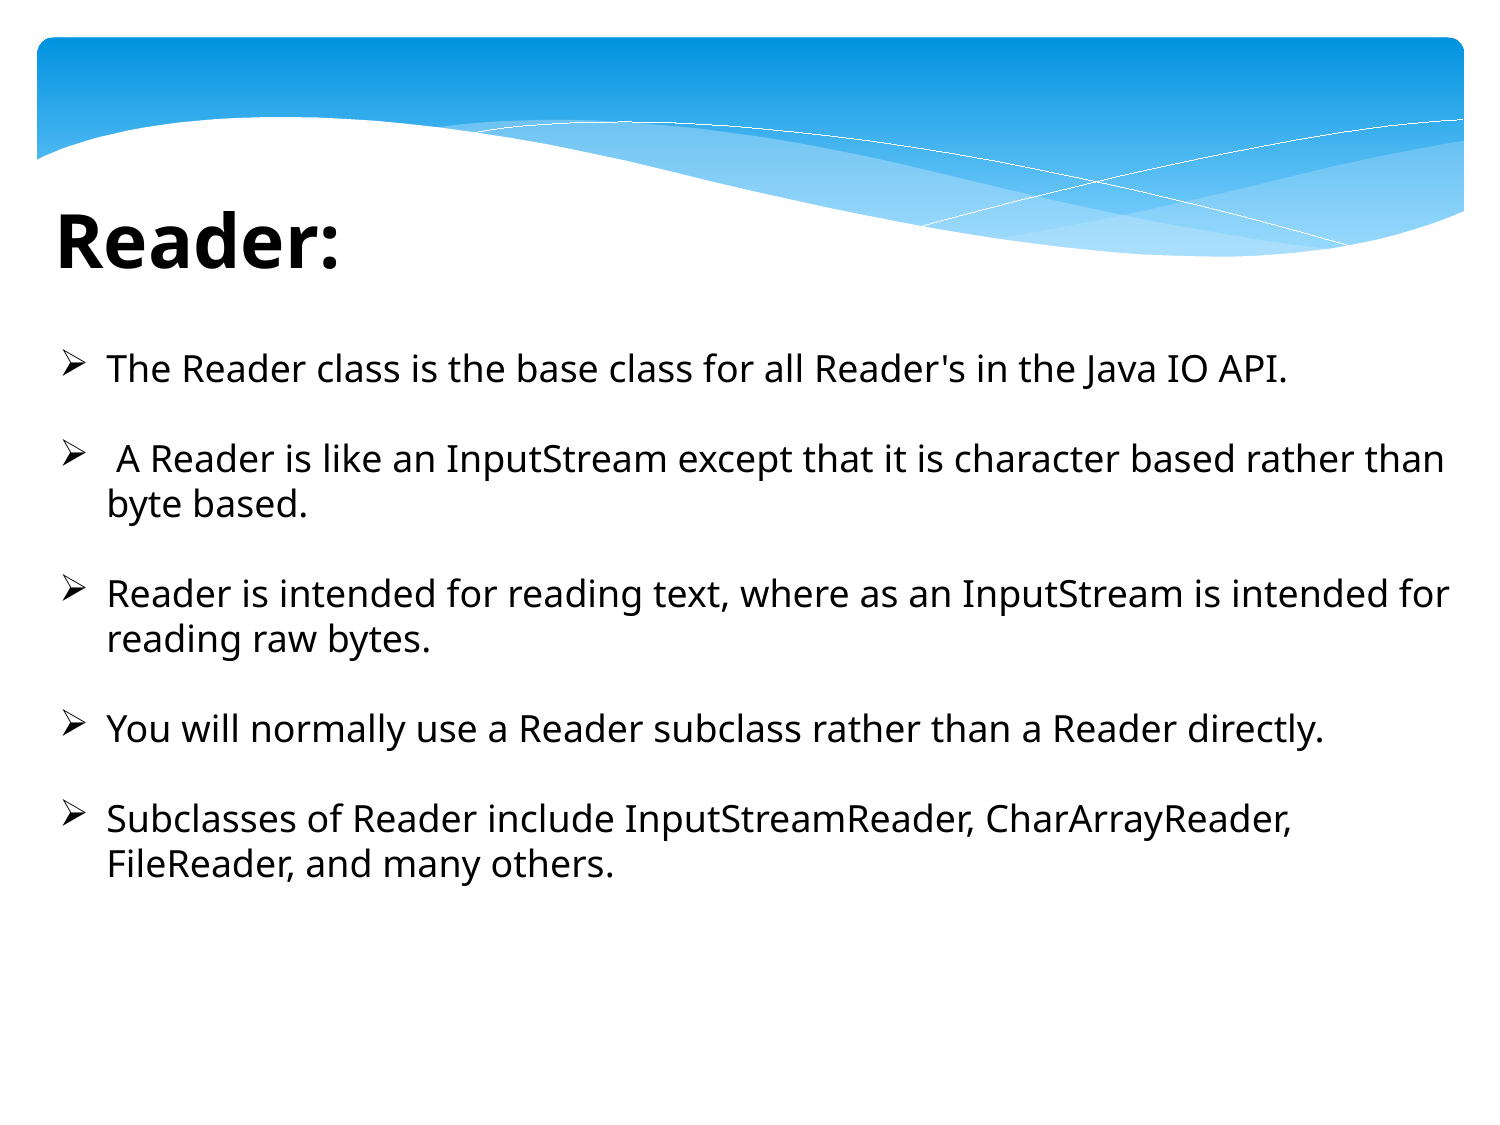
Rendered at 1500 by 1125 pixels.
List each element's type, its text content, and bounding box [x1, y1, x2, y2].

text_box The Reader class is the base class for all Reader's in the Java IO API. A Reader is like an InputStream except that it is character based rather than byte based. Reader is intended for reading text, where as an InputStream is intended for reading raw bytes. You will normally use a Reader subclass rather than a Reader directly. Subclasses of Reader include InputStreamReader, CharArrayReader, FileReader, and many others. [44, 337, 1500, 893]
text_box Reader: [39, 186, 803, 291]
